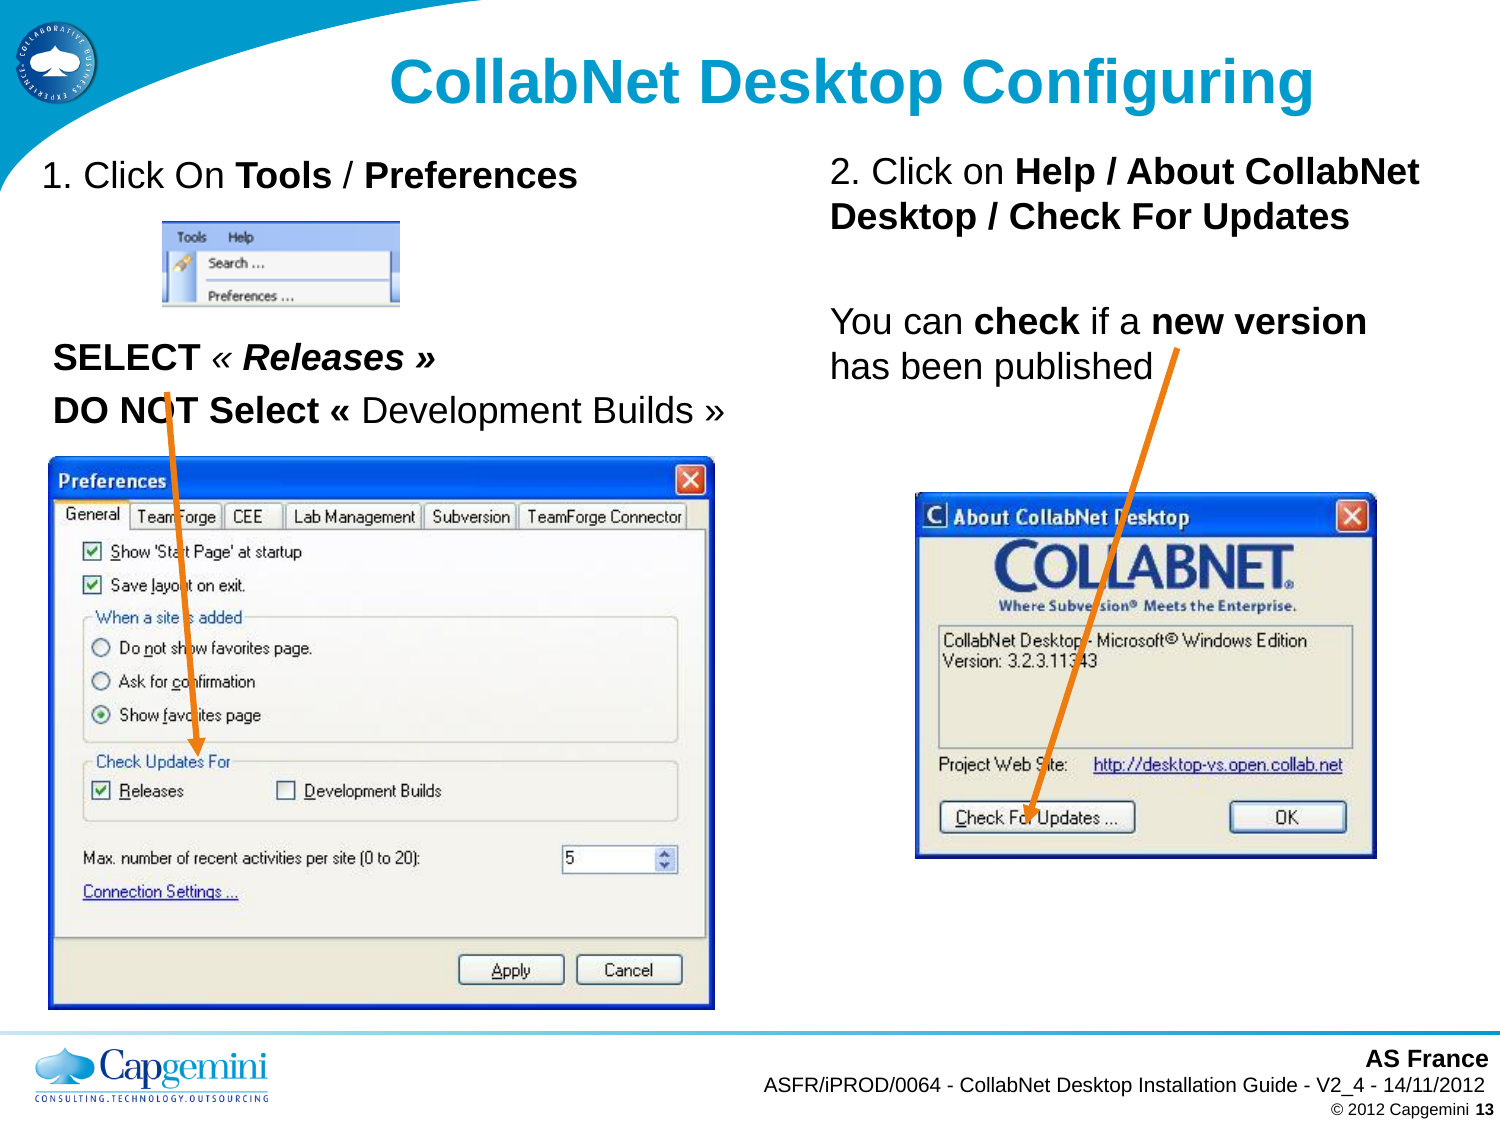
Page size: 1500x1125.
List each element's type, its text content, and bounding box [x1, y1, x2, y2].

picture [162, 220, 401, 309]
text_box 2. Click on Help / About CollabNet Desktop / Check For Updates You can check if a new version has been published [815, 139, 1440, 500]
slide_number 13 [1458, 1102, 1500, 1120]
footer ASFR/iPROD/0064 - CollabNet Desktop Installation Guide - V2_4 - 14/11/2012 [543, 1075, 1492, 1097]
picture [47, 455, 715, 1010]
slide_number © 2012 Capgemini [1178, 1102, 1458, 1120]
text_box SELECT « Releases » DO NOT Select « Development Builds » [38, 325, 770, 439]
picture [33, 1046, 270, 1103]
text_box 1. Click On Tools / Preferences [26, 143, 593, 204]
title CollabNet Desktop Configuring [0, 0, 1500, 185]
picture [915, 492, 1377, 859]
